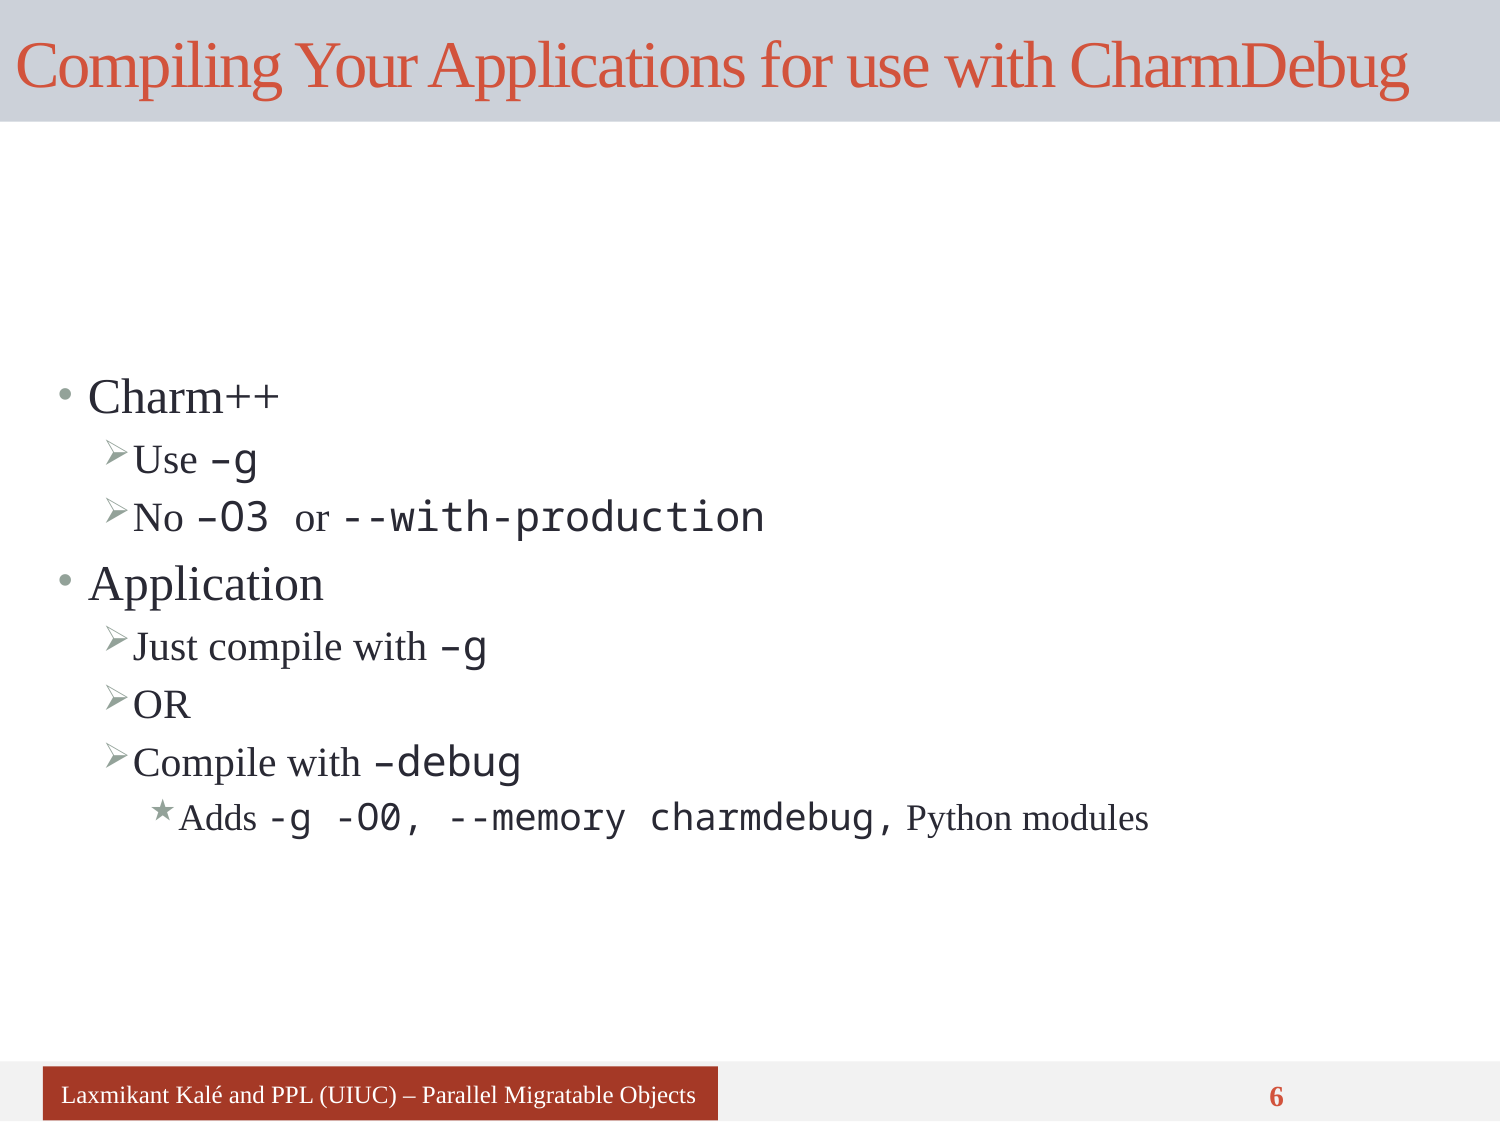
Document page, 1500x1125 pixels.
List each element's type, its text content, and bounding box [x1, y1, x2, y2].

slide_number 6 [1254, 1067, 1457, 1122]
footer Laxmikant Kalé and PPL (UIUC) – Parallel Migratable Objects [42, 1066, 718, 1121]
list Charm++ Use –g No –O3 or --with-production Application Just compile with –g OR Compile with –debug Adds -g -O0, --memory charmdebug, Python modules [42, 154, 1457, 1047]
title Compiling Your Applications for use with CharmDebug [0, 0, 1500, 122]
